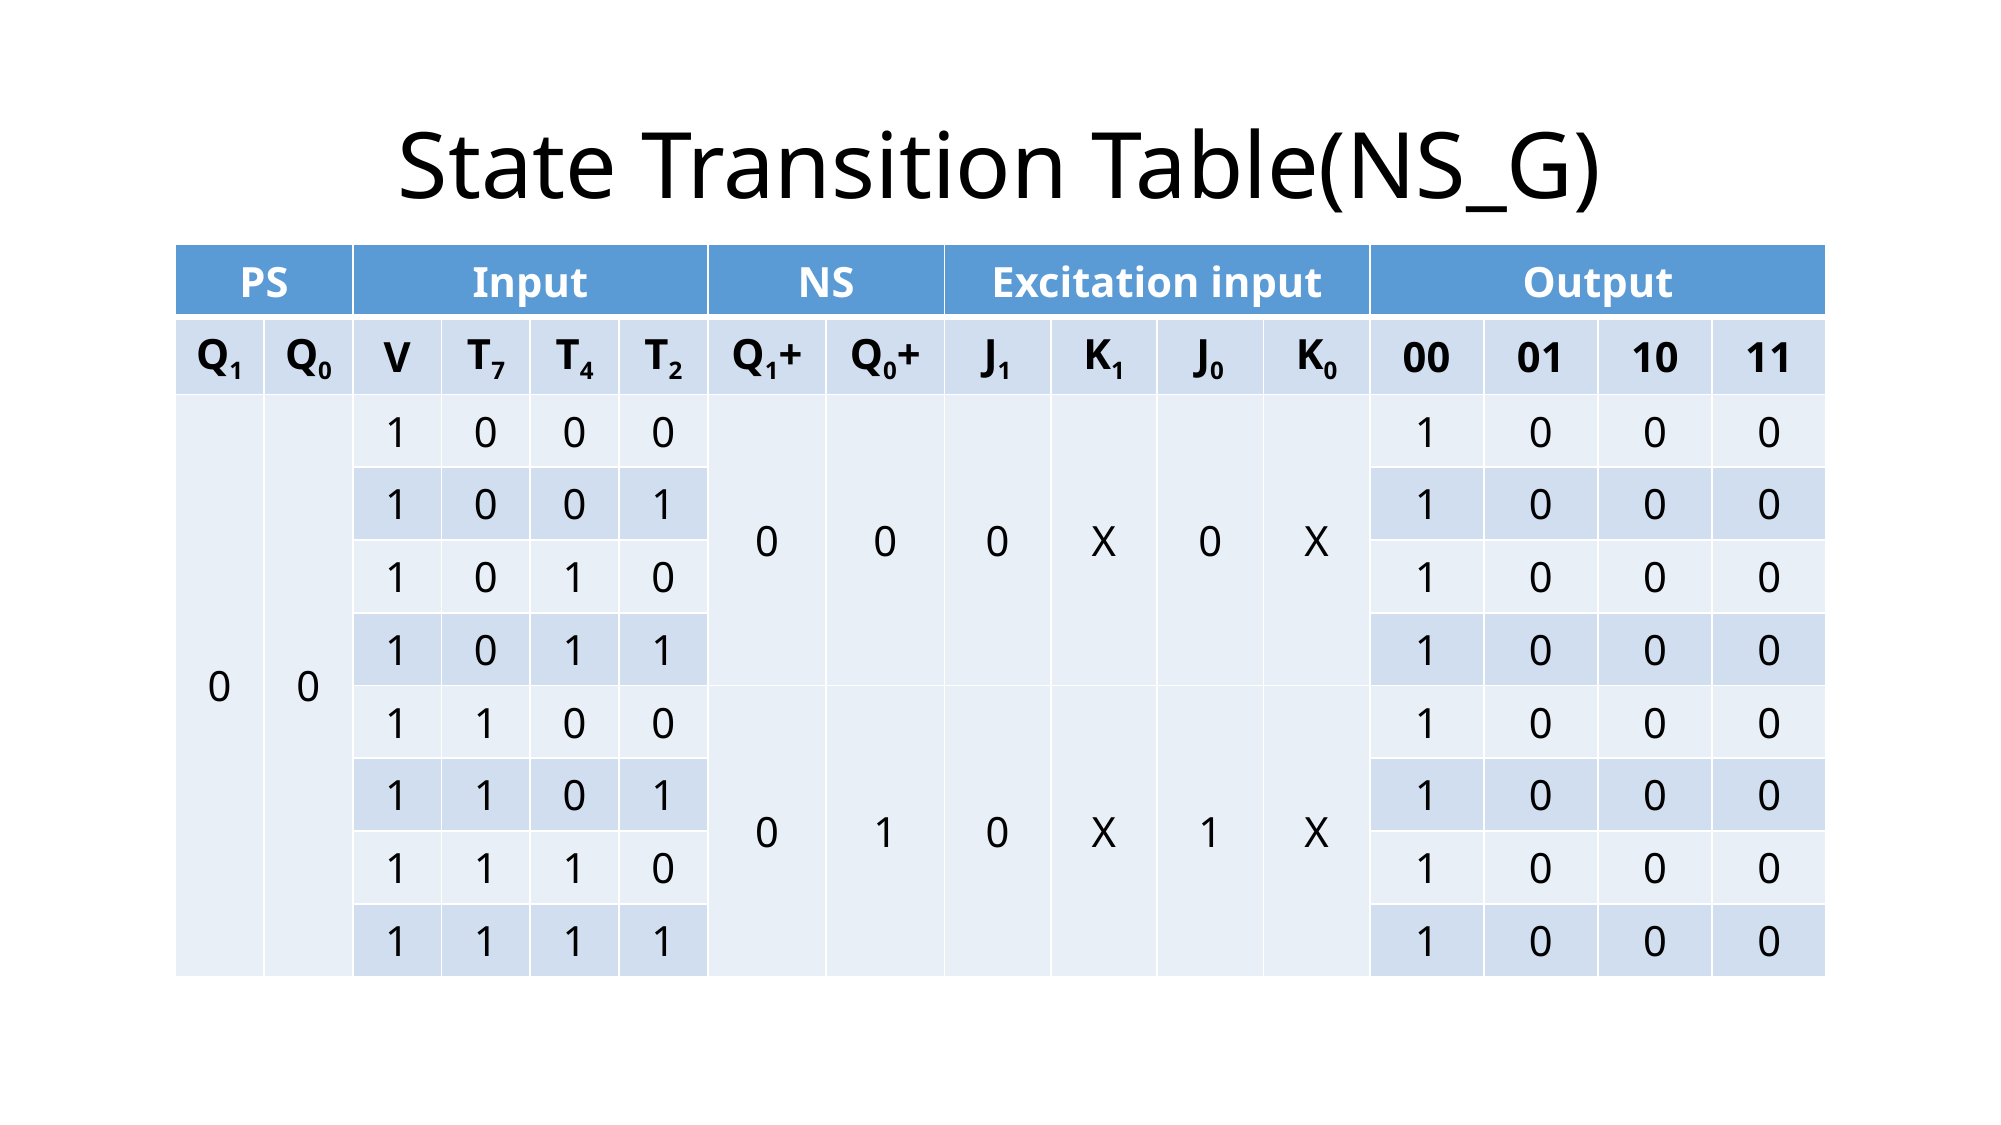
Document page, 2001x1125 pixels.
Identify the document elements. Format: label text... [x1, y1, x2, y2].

table_cell 0 [1485, 614, 1597, 685]
table_cell 11 [1713, 320, 1825, 394]
table_cell X [1264, 686, 1369, 976]
table_cell 1 [442, 759, 529, 830]
table_cell 1 [1371, 468, 1483, 539]
table_cell 0 [442, 614, 529, 685]
table_cell 1 [1158, 686, 1263, 976]
table_cell 1 [531, 614, 618, 685]
table_cell 1 [354, 614, 441, 685]
table_cell X [1052, 686, 1156, 976]
table_cell 0 [1599, 541, 1711, 612]
table_cell 1 [620, 468, 707, 539]
table_cell 0 [1713, 759, 1825, 830]
table_cell X [1264, 395, 1369, 685]
table_cell 1 [354, 905, 441, 976]
table_cell 0 [1599, 832, 1711, 903]
table_header Excitation input [945, 245, 1369, 314]
table_cell 0 [1485, 832, 1597, 903]
table_cell 1 [1371, 686, 1483, 757]
table_header Input [354, 245, 707, 314]
table_header PS [176, 245, 352, 314]
table_cell T4 [531, 320, 618, 394]
table_cell 10 [1599, 320, 1711, 394]
table_cell 0 [1599, 759, 1711, 830]
table_cell 0 [1485, 759, 1597, 830]
table_cell 0 [531, 759, 618, 830]
table_cell 1 [1371, 905, 1483, 976]
table_cell X [1052, 395, 1156, 685]
table_cell 1 [1371, 832, 1483, 903]
table_cell 0 [442, 395, 529, 466]
table_cell Q1 [176, 320, 263, 394]
table_cell 0 [1713, 686, 1825, 757]
table_cell 0 [176, 395, 263, 976]
table_cell J0 [1158, 320, 1263, 394]
table_cell 0 [1599, 468, 1711, 539]
table_cell 1 [354, 759, 441, 830]
table_cell 0 [531, 686, 618, 757]
table_cell 0 [1485, 905, 1597, 976]
table_cell K1 [1052, 320, 1156, 394]
table_cell 0 [945, 686, 1050, 976]
table_cell 1 [354, 468, 441, 539]
table_cell 0 [265, 395, 352, 976]
table_header NS [709, 245, 944, 314]
table_cell Q0 [265, 320, 352, 394]
table_cell 0 [1485, 686, 1597, 757]
title State Transition Table(NS_G) [137, 59, 1863, 278]
table_cell 1 [442, 905, 529, 976]
table_cell 1 [354, 686, 441, 757]
table_cell T2 [620, 320, 707, 394]
table_cell 0 [827, 395, 944, 685]
table_cell 1 [531, 832, 618, 903]
table_cell 1 [1371, 395, 1483, 466]
table_cell 0 [620, 541, 707, 612]
table_cell 0 [531, 395, 618, 466]
table_cell 1 [1371, 759, 1483, 830]
table_cell 1 [354, 395, 441, 466]
table_cell 0 [1713, 468, 1825, 539]
table_cell 0 [1485, 468, 1597, 539]
table_cell 1 [620, 614, 707, 685]
table_cell 0 [1158, 395, 1263, 685]
table_cell 0 [945, 395, 1050, 685]
table_cell 00 [1371, 320, 1483, 394]
table_cell V [354, 320, 441, 394]
table_cell 0 [1713, 905, 1825, 976]
table_cell 1 [620, 759, 707, 830]
table_cell 1 [354, 832, 441, 903]
table_cell 0 [620, 686, 707, 757]
table_cell 0 [1713, 395, 1825, 466]
table_cell 0 [1485, 541, 1597, 612]
table_cell 0 [1713, 614, 1825, 685]
table_cell 0 [1713, 832, 1825, 903]
table_cell 0 [1599, 686, 1711, 757]
table_cell 0 [620, 395, 707, 466]
table_cell 0 [442, 468, 529, 539]
table_cell 0 [1713, 541, 1825, 612]
table_cell 0 [1599, 395, 1711, 466]
table_cell 0 [1485, 395, 1597, 466]
table_cell Q1+ [709, 320, 825, 394]
table_cell 1 [354, 541, 441, 612]
table_cell 1 [1371, 614, 1483, 685]
table_cell 0 [442, 541, 529, 612]
table_cell 1 [1371, 541, 1483, 612]
table_cell 0 [709, 395, 825, 685]
table_cell K0 [1264, 320, 1369, 394]
table_cell 0 [1599, 905, 1711, 976]
table_cell 1 [531, 541, 618, 612]
table_cell 1 [620, 905, 707, 976]
table_cell 1 [442, 686, 529, 757]
table_cell T7 [442, 320, 529, 394]
table_cell 0 [531, 468, 618, 539]
table_cell Q0+ [827, 320, 944, 394]
table_cell J1 [945, 320, 1050, 394]
table_header Output [1371, 245, 1825, 314]
table_cell 0 [1599, 614, 1711, 685]
table_cell 1 [442, 832, 529, 903]
table_cell 0 [709, 686, 825, 976]
table_cell 1 [827, 686, 944, 976]
table_cell 01 [1485, 320, 1597, 394]
table_cell 1 [531, 905, 618, 976]
table_cell 0 [620, 832, 707, 903]
